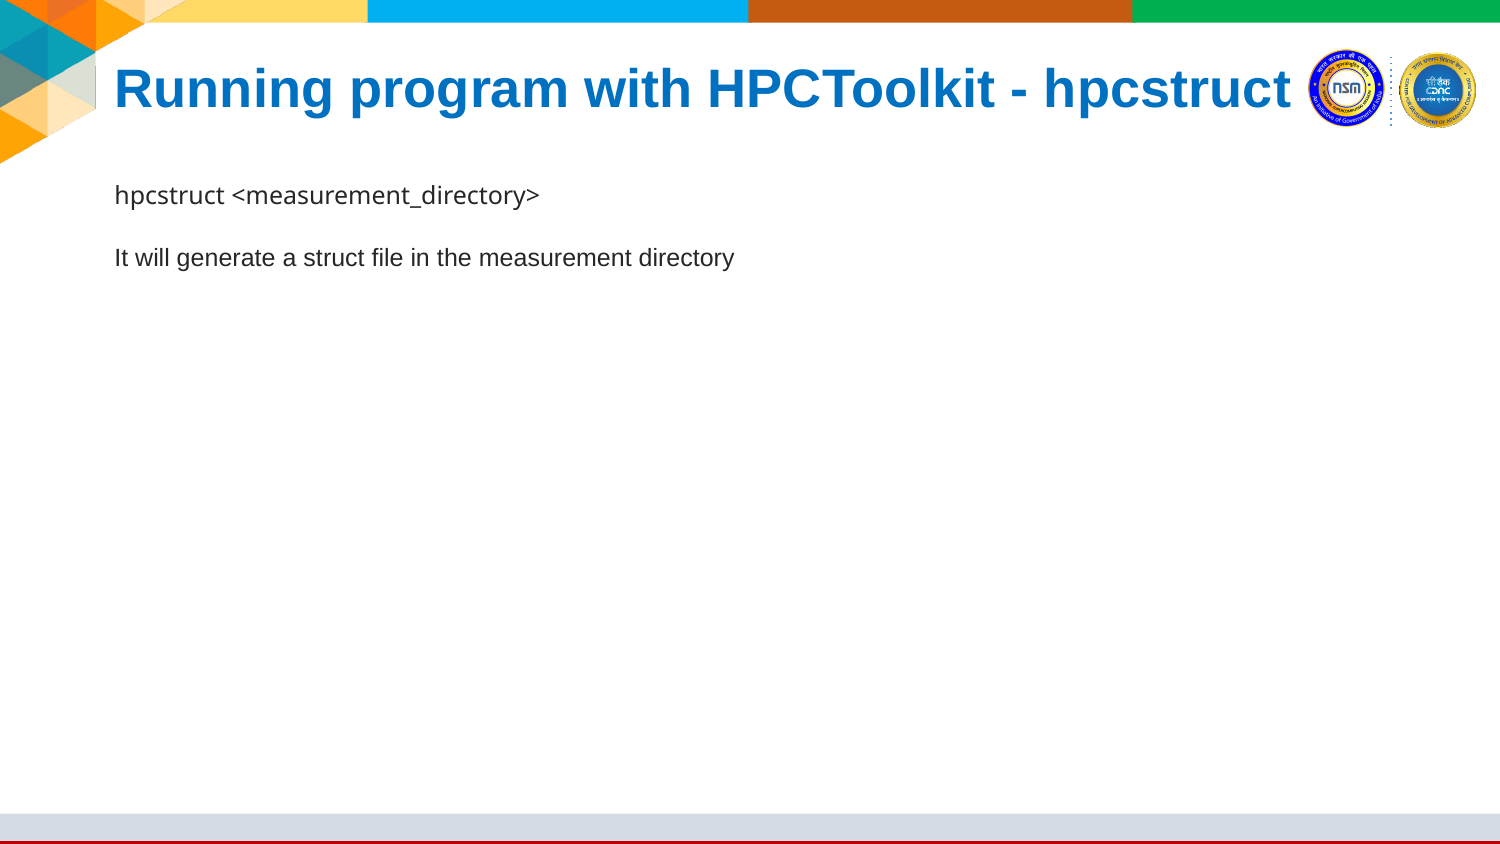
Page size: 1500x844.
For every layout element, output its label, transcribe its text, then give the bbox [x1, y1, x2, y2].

picture [1399, 52, 1476, 128]
picture [0, 0, 193, 164]
list hpcstruct <measurement_directory> It will generate a struct file in the measurement directory [103, 159, 1397, 760]
picture [1308, 49, 1385, 127]
title Running program with HPCToolkit - hpcstruct [103, 52, 1369, 129]
